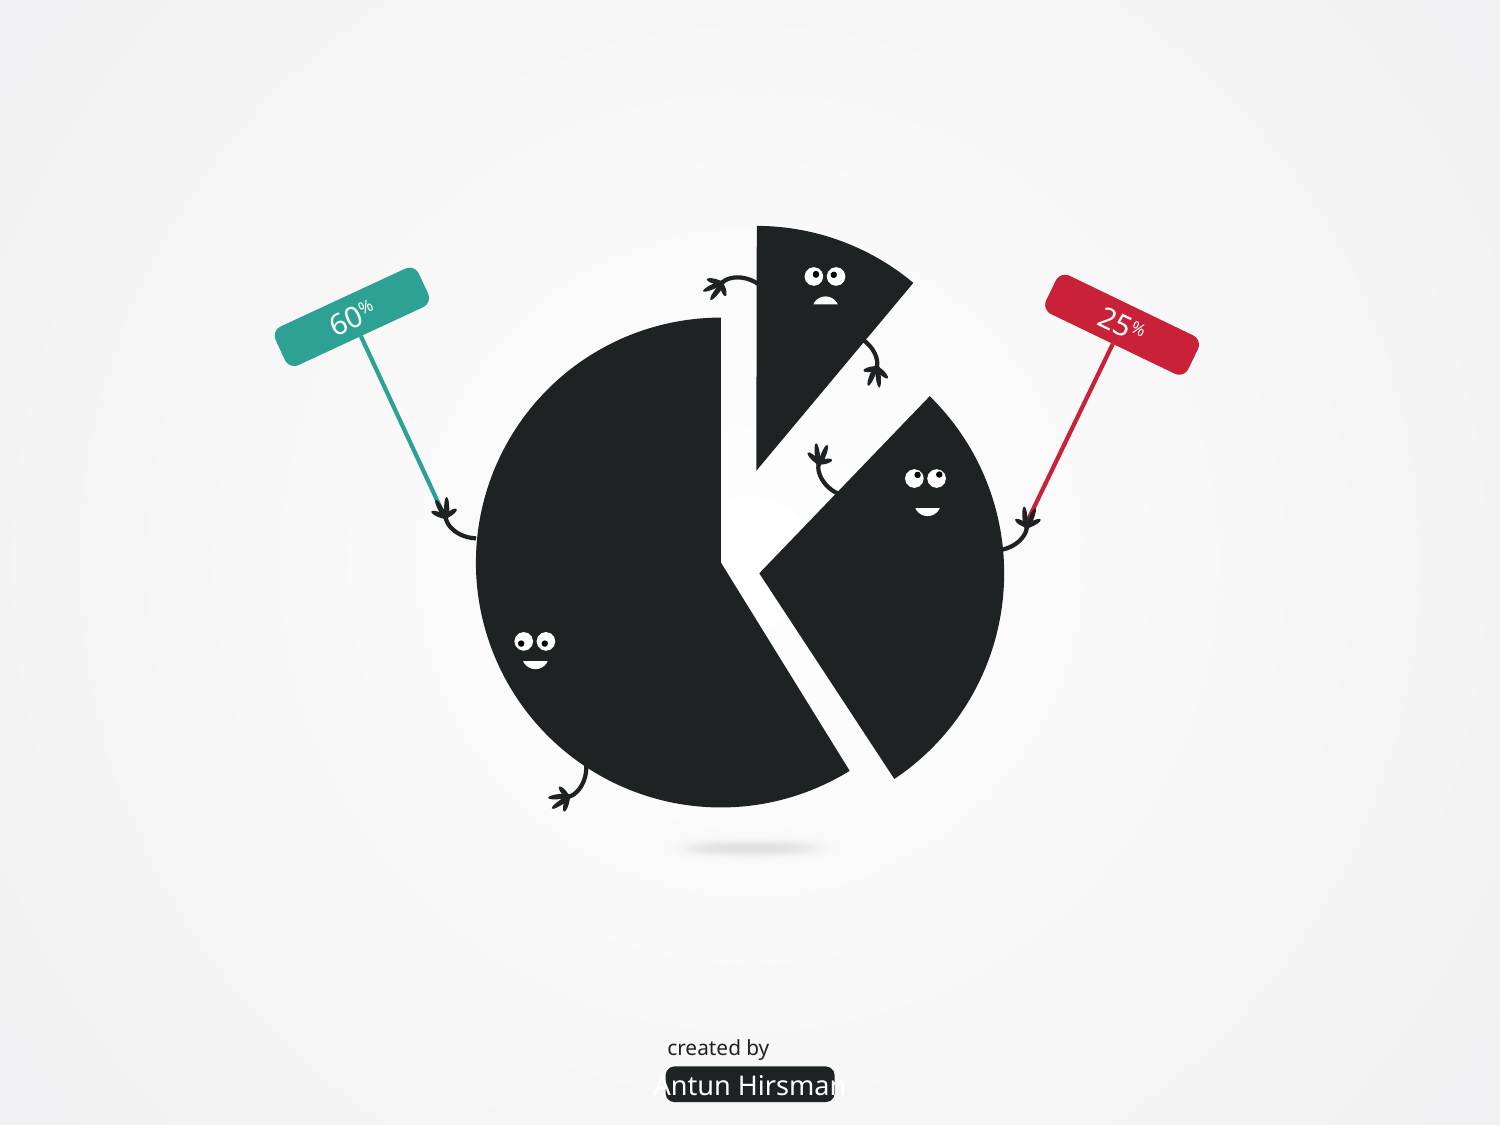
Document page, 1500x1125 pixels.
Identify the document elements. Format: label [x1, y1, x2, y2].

text_box [314, 286, 473, 525]
text_box [824, 336, 883, 391]
text_box [532, 747, 591, 802]
text_box [812, 440, 871, 495]
picture [594, 791, 893, 894]
text_box [811, 295, 840, 306]
text_box [474, 316, 852, 791]
text_box [825, 266, 847, 287]
text_box [803, 266, 825, 287]
text_box [829, 270, 838, 279]
text_box [974, 496, 1033, 551]
text_box [755, 224, 915, 474]
text_box [811, 269, 821, 279]
text_box [707, 273, 766, 328]
text_box [1000, 293, 1159, 533]
text_box [904, 469, 946, 517]
text_box [757, 394, 1006, 781]
text_box [514, 631, 556, 670]
text_box [439, 485, 498, 540]
